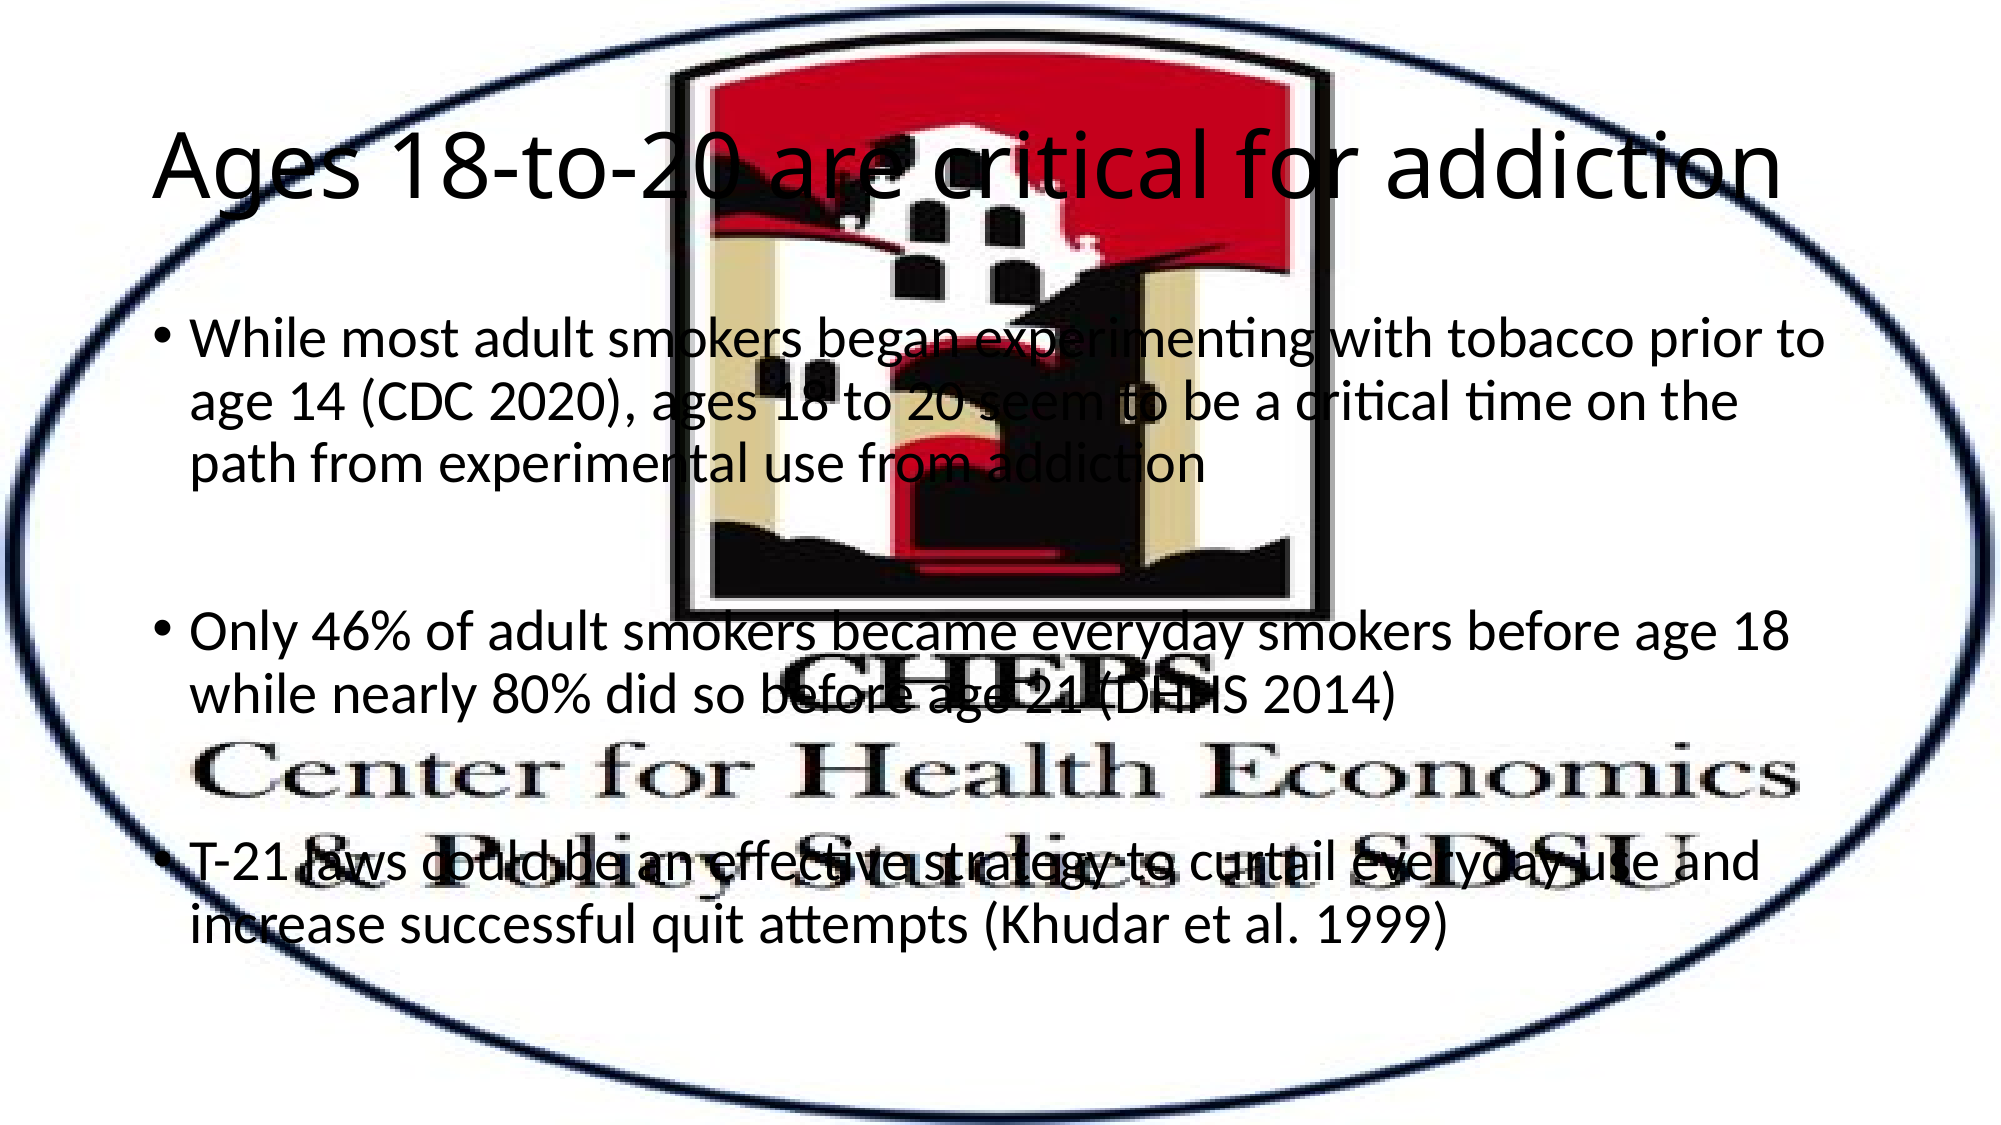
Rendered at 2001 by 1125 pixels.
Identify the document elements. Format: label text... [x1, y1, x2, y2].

title Ages 18-to-20 are critical for addiction [137, 59, 1863, 278]
picture [0, 0, 2001, 1125]
list While most adult smokers began experimenting with tobacco prior to age 14 (CDC 2020), ages 18 to 20 seem to be a critical time on the path from experimental use from addiction Only 46% of adult smokers became everyday smokers before age 18 while nearly 80% did so before age 21 (DHHS 2014) T-21 laws could be an effective strategy to curtail everyday use and increase successful quit attempts (Khudar et al. 1999) [137, 299, 1863, 1014]
